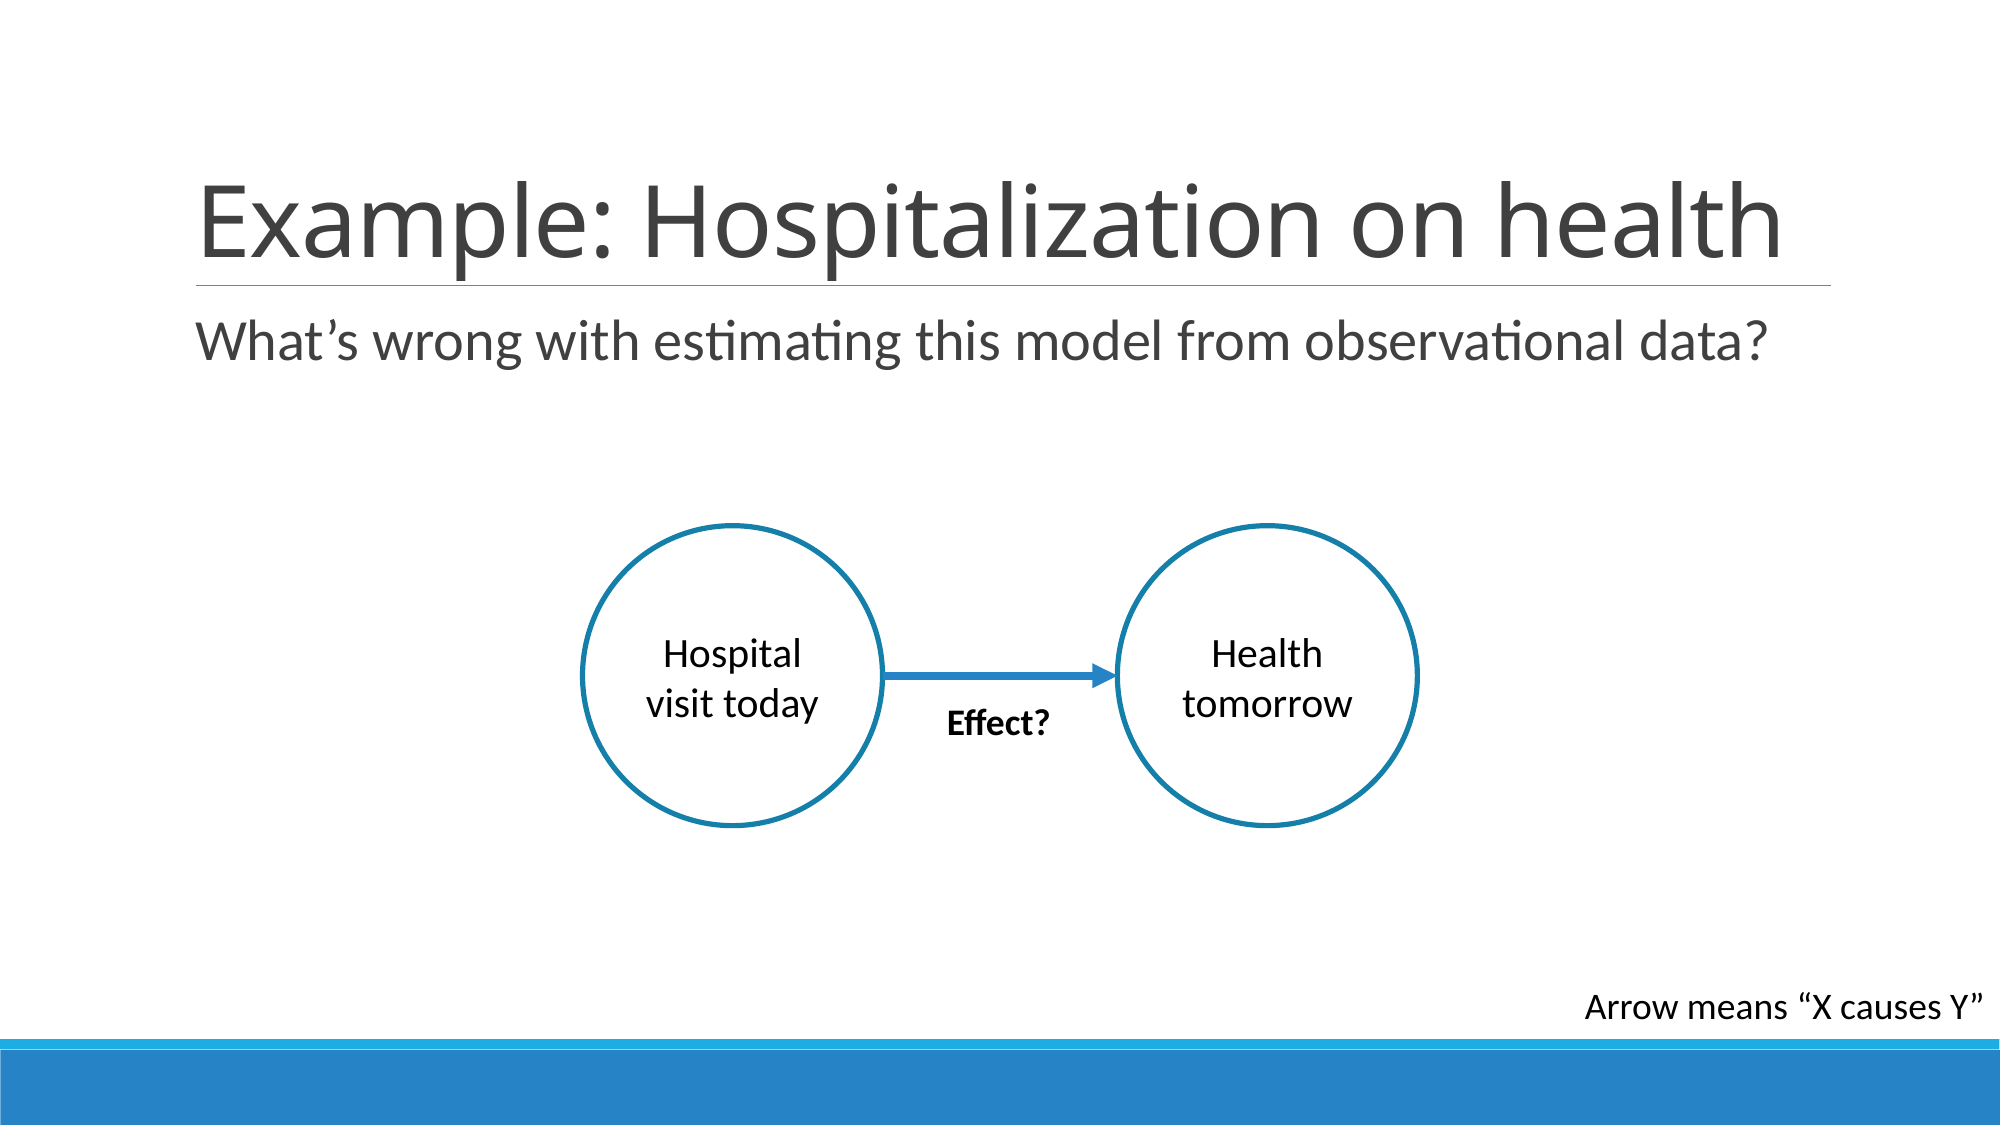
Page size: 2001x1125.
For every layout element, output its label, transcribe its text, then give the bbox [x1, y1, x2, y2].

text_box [582, 525, 1418, 827]
list What’s wrong with estimating this model from observational data? [180, 302, 1830, 963]
text_box Arrow means “X causes Y” [1517, 974, 2000, 1035]
title Example: Hospitalization on health [180, 47, 1830, 285]
